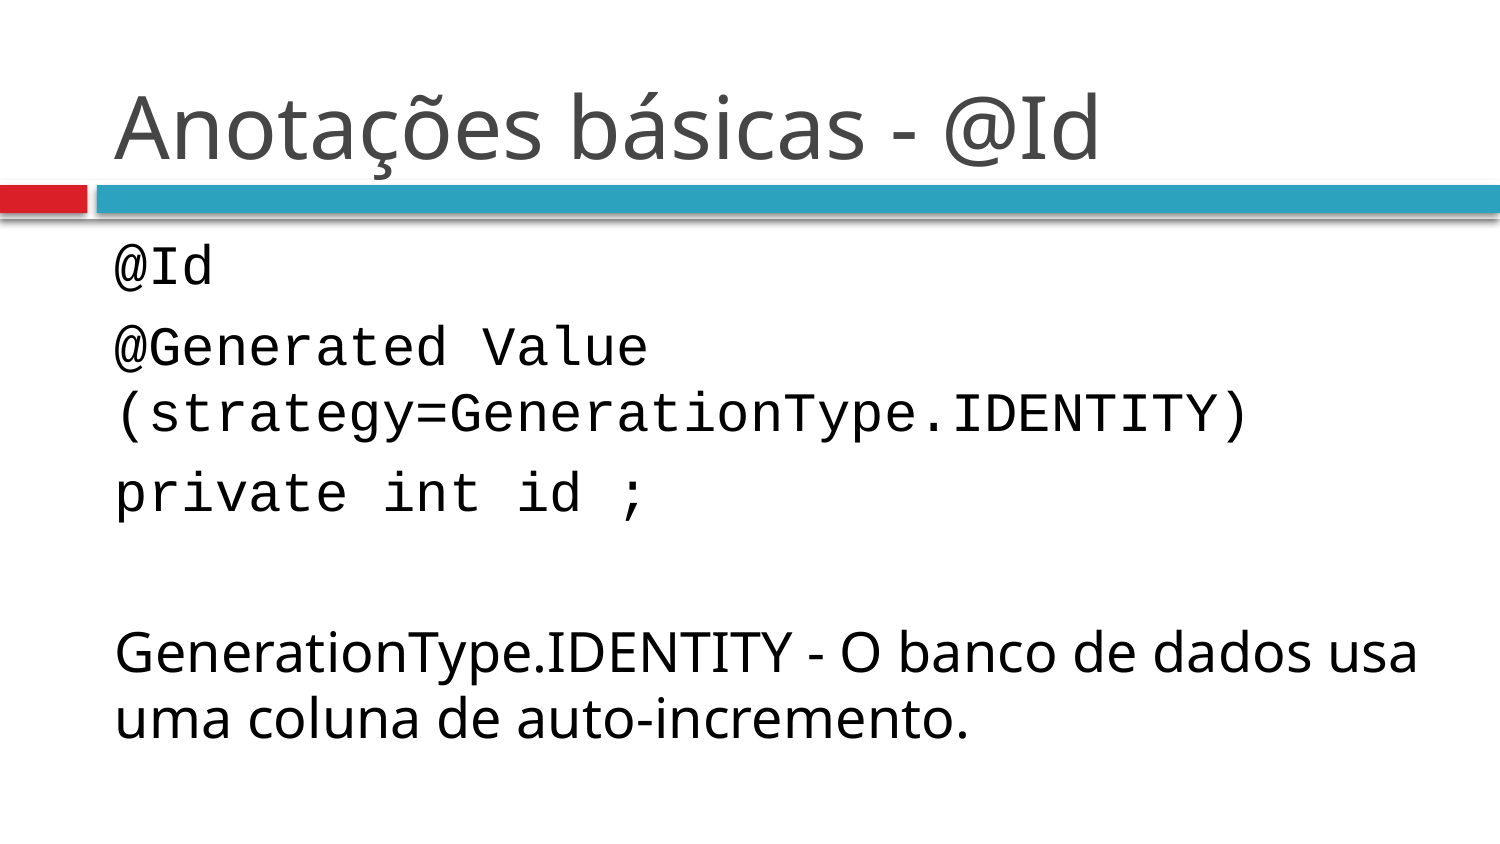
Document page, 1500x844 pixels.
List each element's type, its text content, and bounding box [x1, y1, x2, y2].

title Anotações básicas - @Id [99, 19, 1438, 185]
list @Id @Generated Value (strategy=GenerationType.IDENTITY) private int id ; GenerationType.IDENTITY - O banco de dados usa uma coluna de auto-incremento. [99, 221, 1438, 760]
